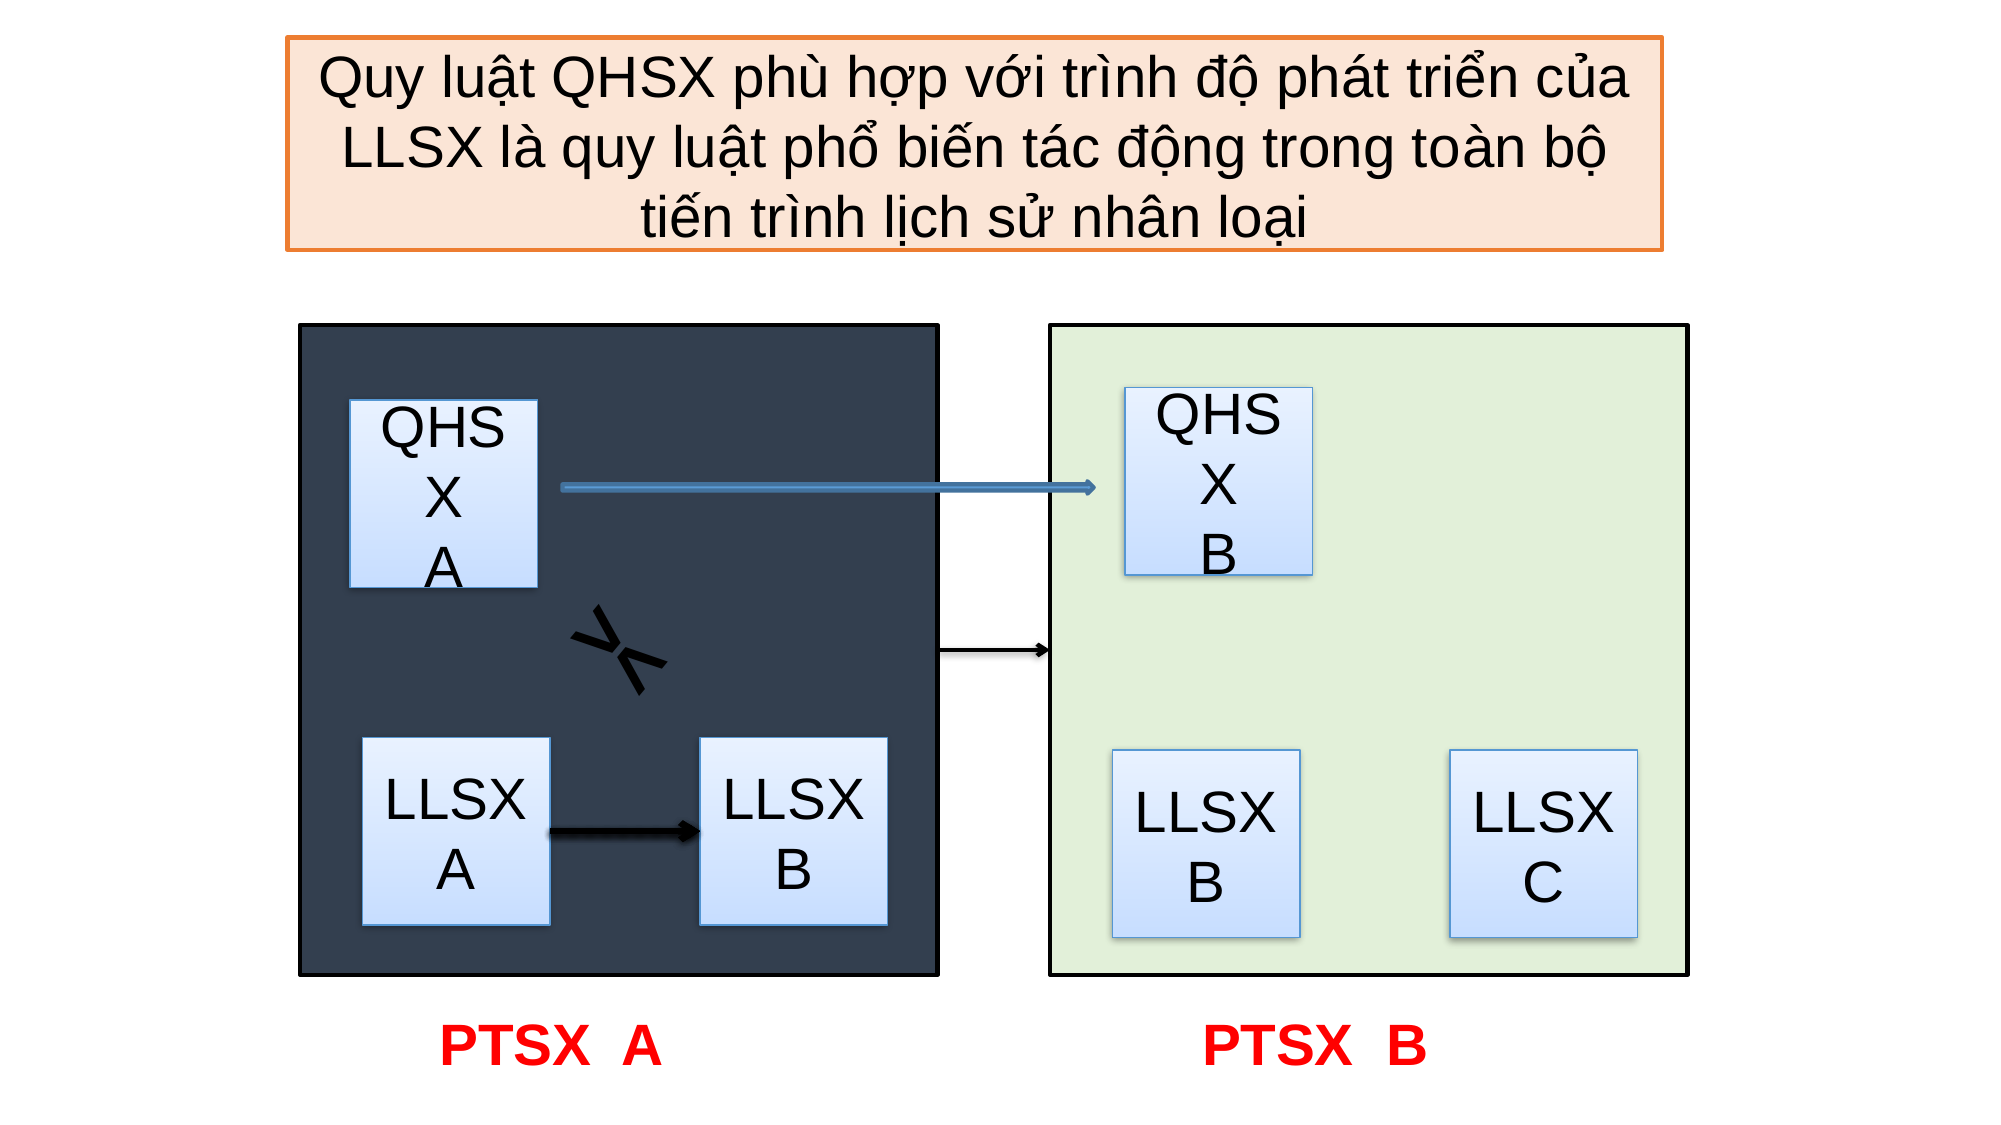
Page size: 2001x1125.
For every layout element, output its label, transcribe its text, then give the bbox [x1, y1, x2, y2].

text_box LLSX B [1112, 749, 1301, 938]
text_box LLSX B [699, 737, 888, 926]
text_box [298, 323, 940, 977]
text_box [560, 479, 1096, 496]
text_box PTSX A [424, 999, 813, 1085]
text_box QHSX B [1124, 387, 1313, 576]
text_box >< [537, 561, 727, 746]
text_box LLSX C [1449, 749, 1638, 938]
text_box QHSX A [349, 399, 538, 588]
text_box LLSX A [362, 737, 551, 926]
text_box PTSX B [1187, 999, 1575, 1085]
text_box [1048, 323, 1690, 977]
text_box Quy luật QHSX phù hợp với trình độ phát triển của LLSX là quy luật phổ biến tác động trong toàn bộ tiến trình lịch sử nhân loại [285, 35, 1664, 252]
